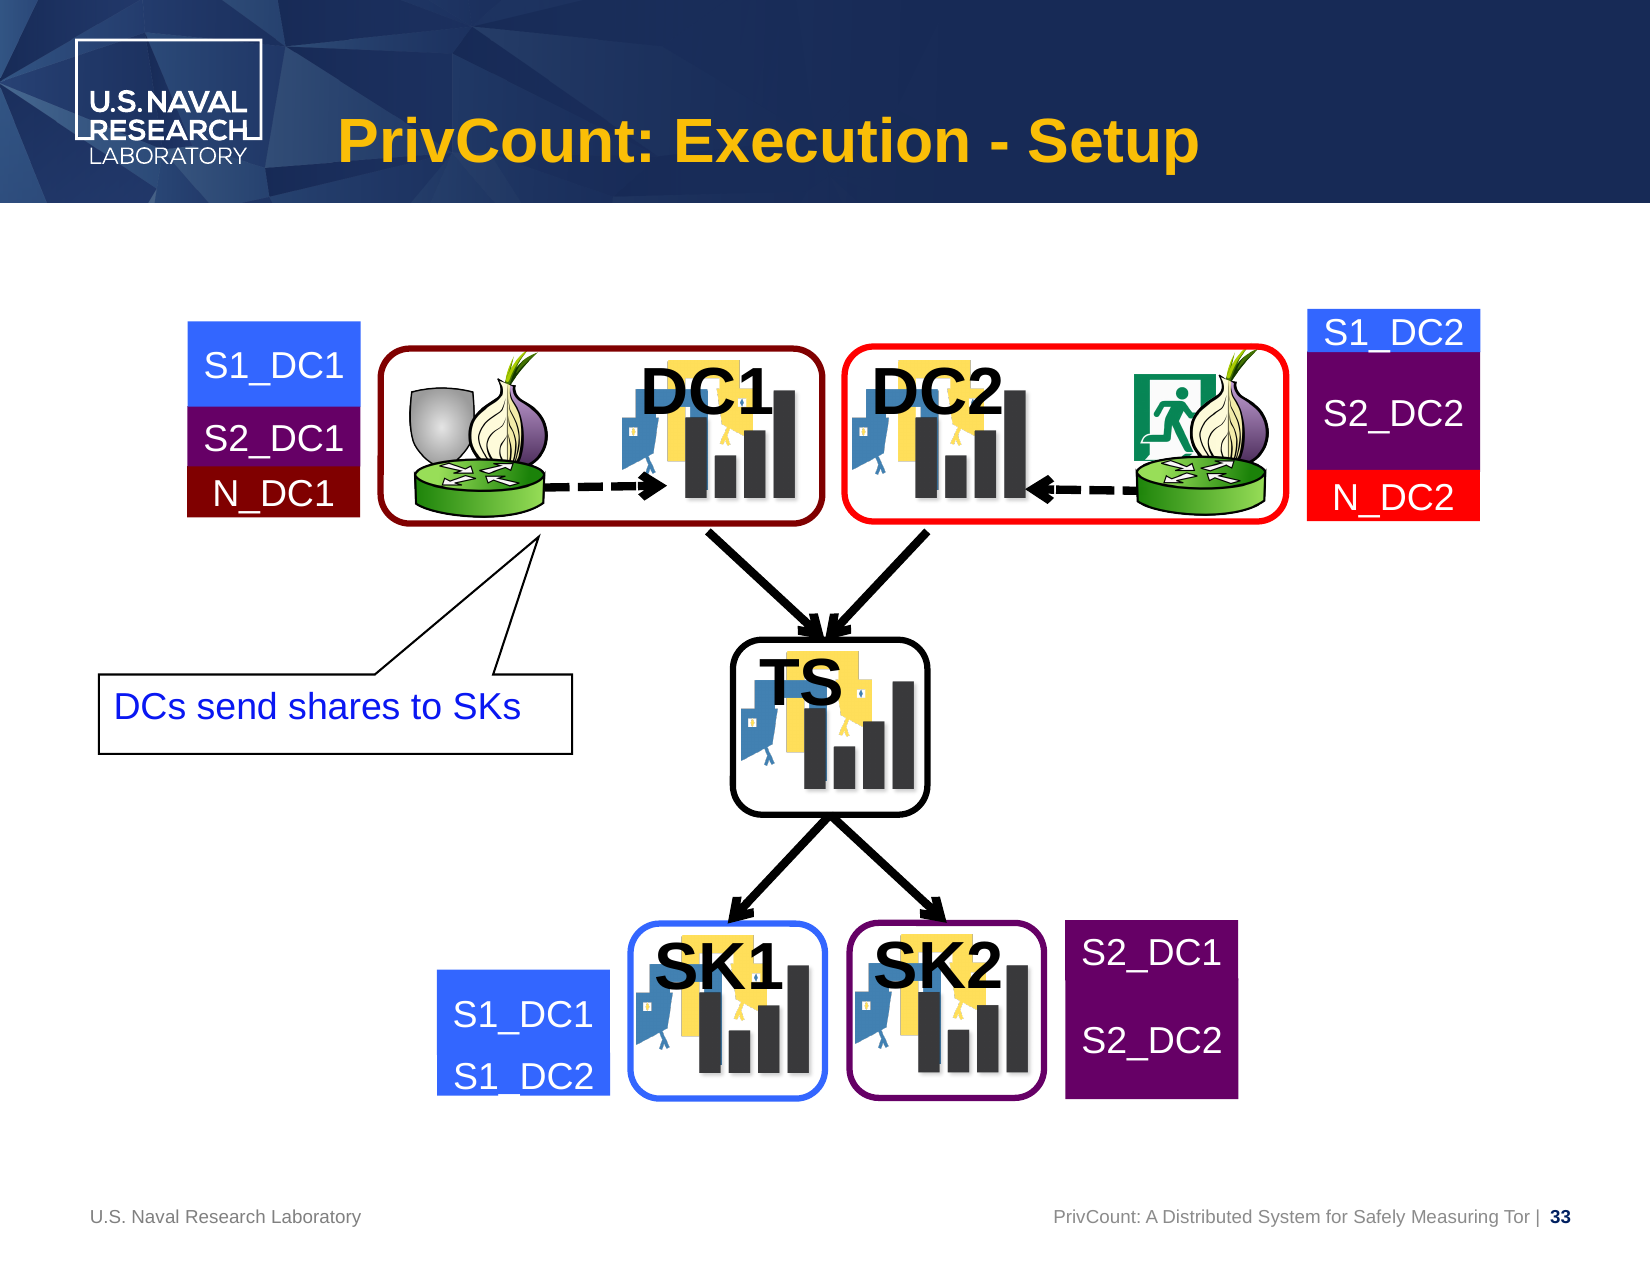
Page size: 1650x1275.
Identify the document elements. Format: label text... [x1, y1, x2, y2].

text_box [824, 531, 928, 641]
title PrivCount: Execution - Setup [337, 104, 1538, 180]
text_box S1_DC1 [436, 969, 610, 1055]
text_box DCs send shares to SKs [98, 535, 573, 755]
text_box S2_DC2 [1307, 353, 1481, 473]
text_box N_DC1 [187, 467, 361, 518]
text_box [830, 814, 947, 923]
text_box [707, 531, 824, 640]
footer U.S. Naval Research Laboratory [75, 1181, 632, 1250]
text_box S2_DC1 [1065, 920, 1239, 978]
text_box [380, 340, 823, 524]
text_box S1_DC2 [437, 1052, 611, 1096]
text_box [727, 814, 831, 924]
picture [0, 0, 1650, 203]
text_box S2_DC1 [187, 407, 361, 467]
text_box S2_DC2 [1065, 978, 1239, 1100]
text_box S1_DC2 [1307, 308, 1481, 353]
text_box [732, 631, 934, 814]
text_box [849, 914, 1048, 1098]
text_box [844, 340, 1287, 524]
text_box N_DC2 [1306, 469, 1480, 522]
text_box S1_DC1 [187, 321, 361, 407]
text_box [630, 915, 829, 1099]
slide_number PrivCount: A Distributed System for Safely Measuring Tor | 33 [1012, 1181, 1572, 1250]
